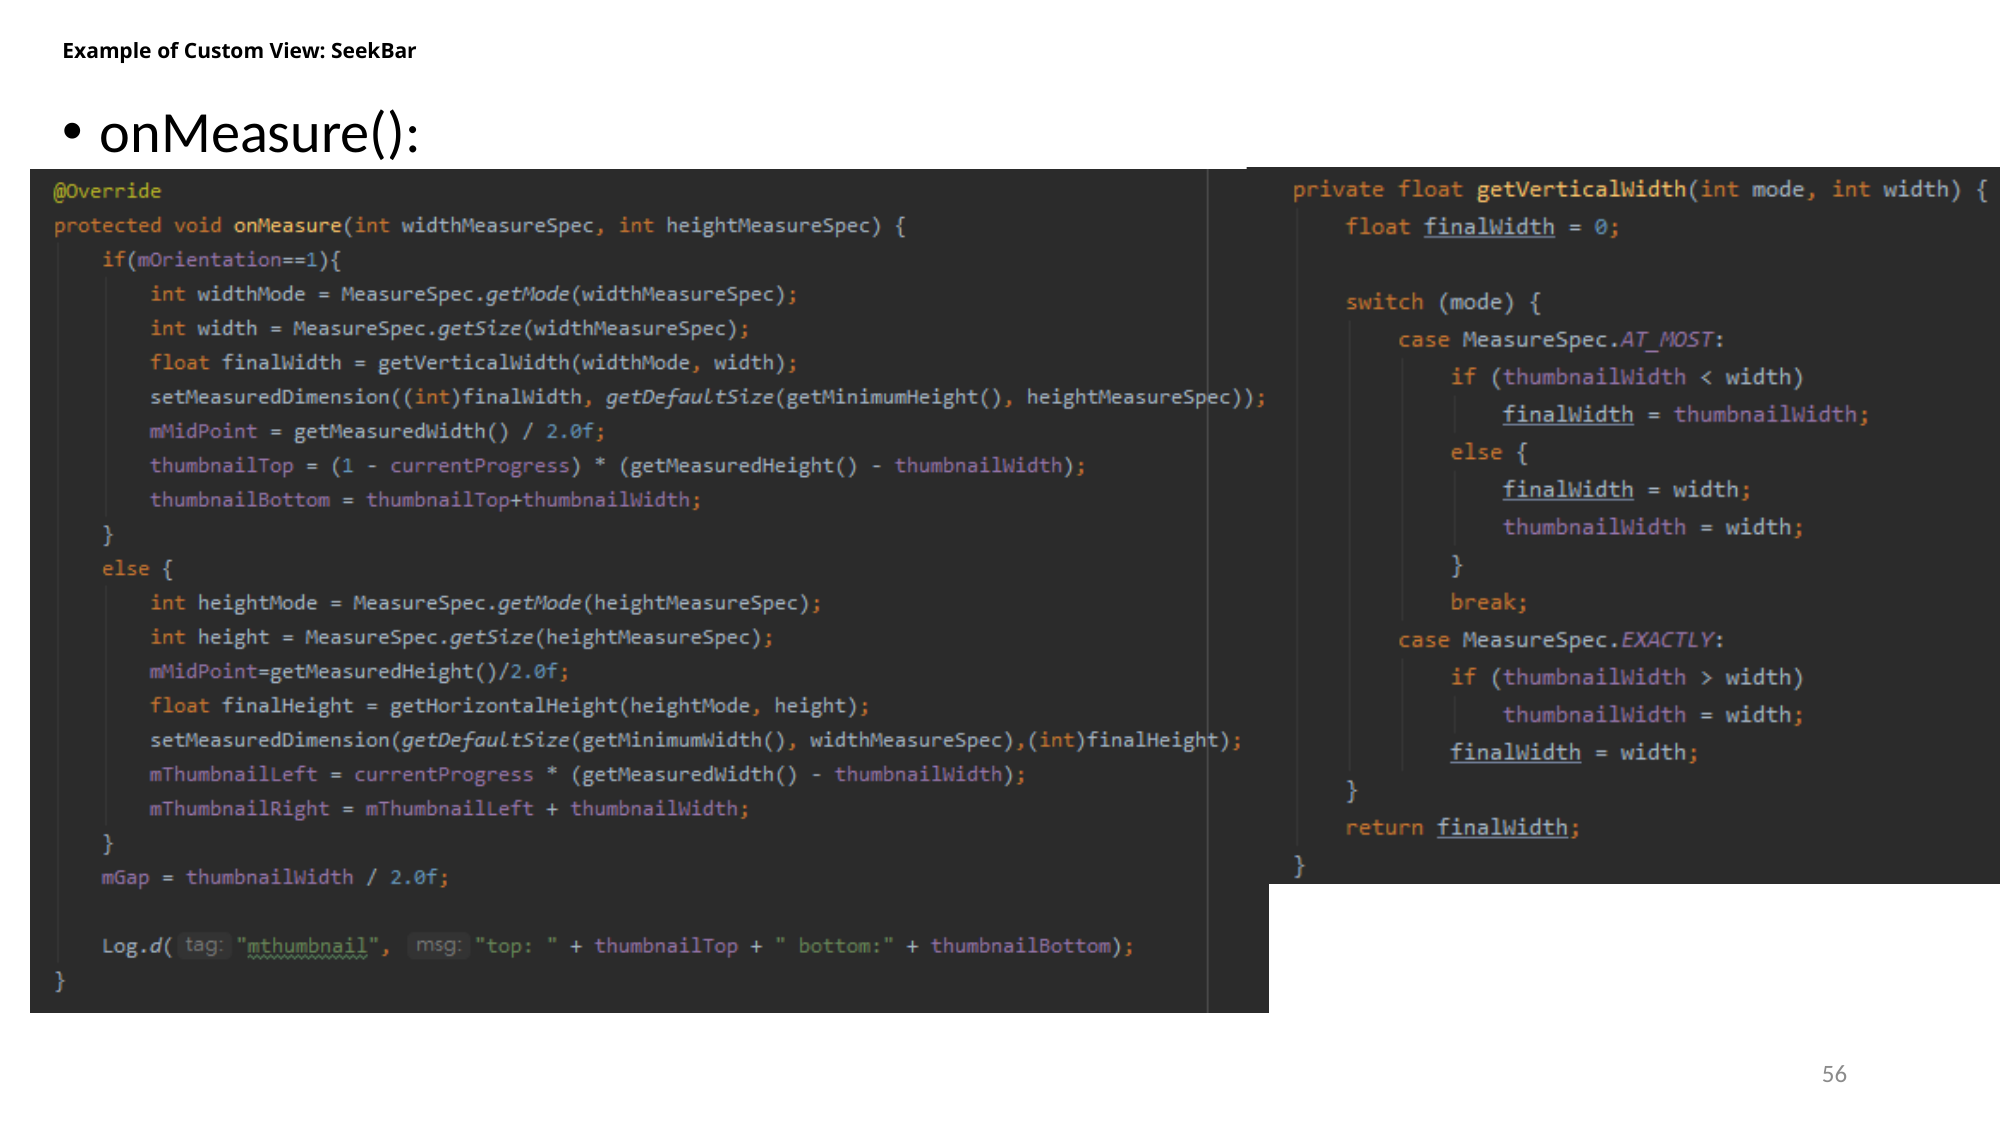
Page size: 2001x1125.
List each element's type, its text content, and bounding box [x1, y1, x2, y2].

title Example of Custom View: SeekBar [47, 32, 1773, 71]
list onMeasure(): [47, 95, 1773, 169]
picture [30, 167, 2000, 1014]
slide_number 56 [1412, 1042, 1863, 1103]
